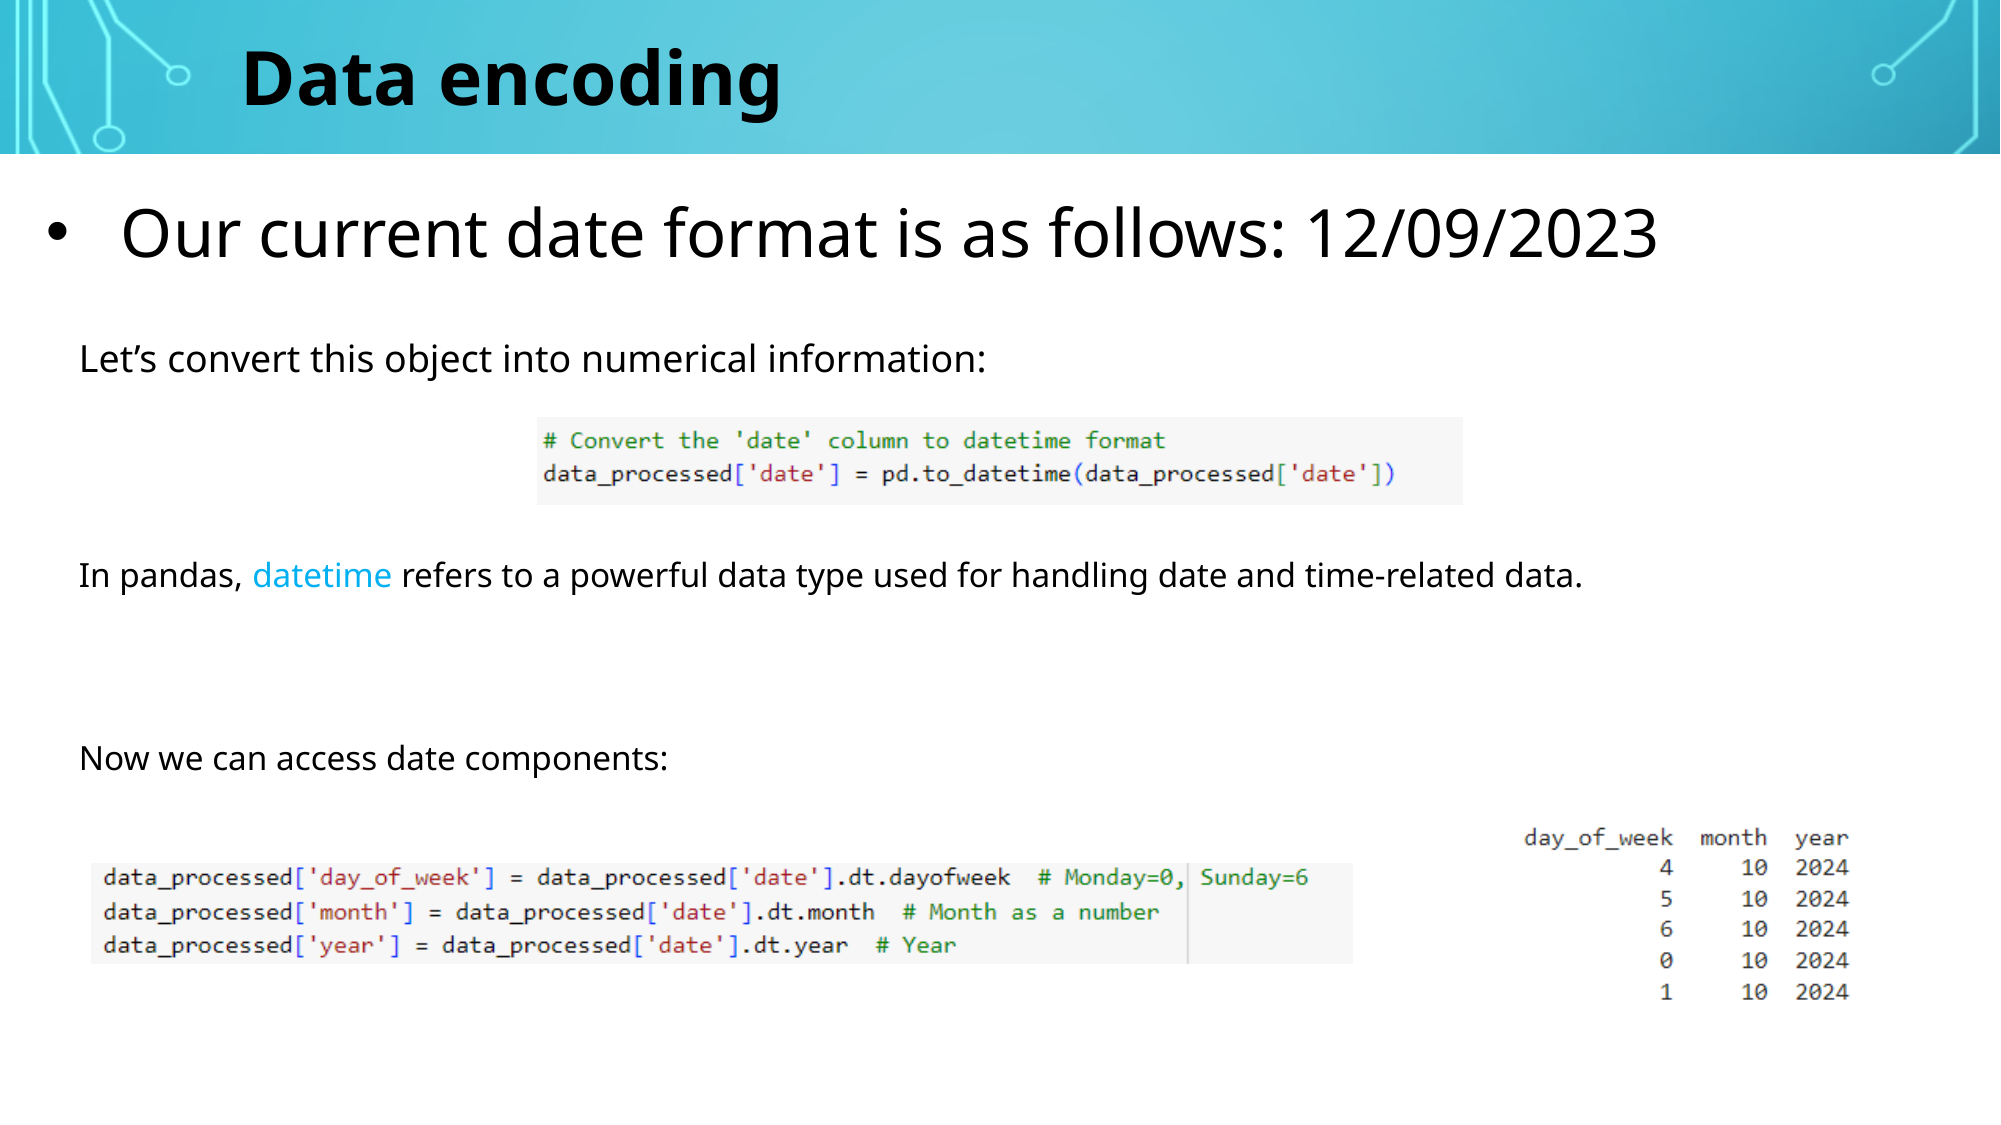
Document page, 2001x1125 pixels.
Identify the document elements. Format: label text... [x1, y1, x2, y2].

text_box Let’s convert this object into numerical information: [64, 327, 1963, 388]
text_box Our current date format is as follows: 12/09/2023 [31, 154, 2000, 278]
picture [536, 416, 1464, 506]
picture [0, 0, 2000, 154]
picture [1513, 817, 1898, 1011]
text_box Now we can access date components: [64, 729, 1963, 785]
picture [91, 863, 1354, 965]
text_box In pandas, datetime refers to a powerful data type used for handling date and time-related data. [64, 547, 1963, 602]
